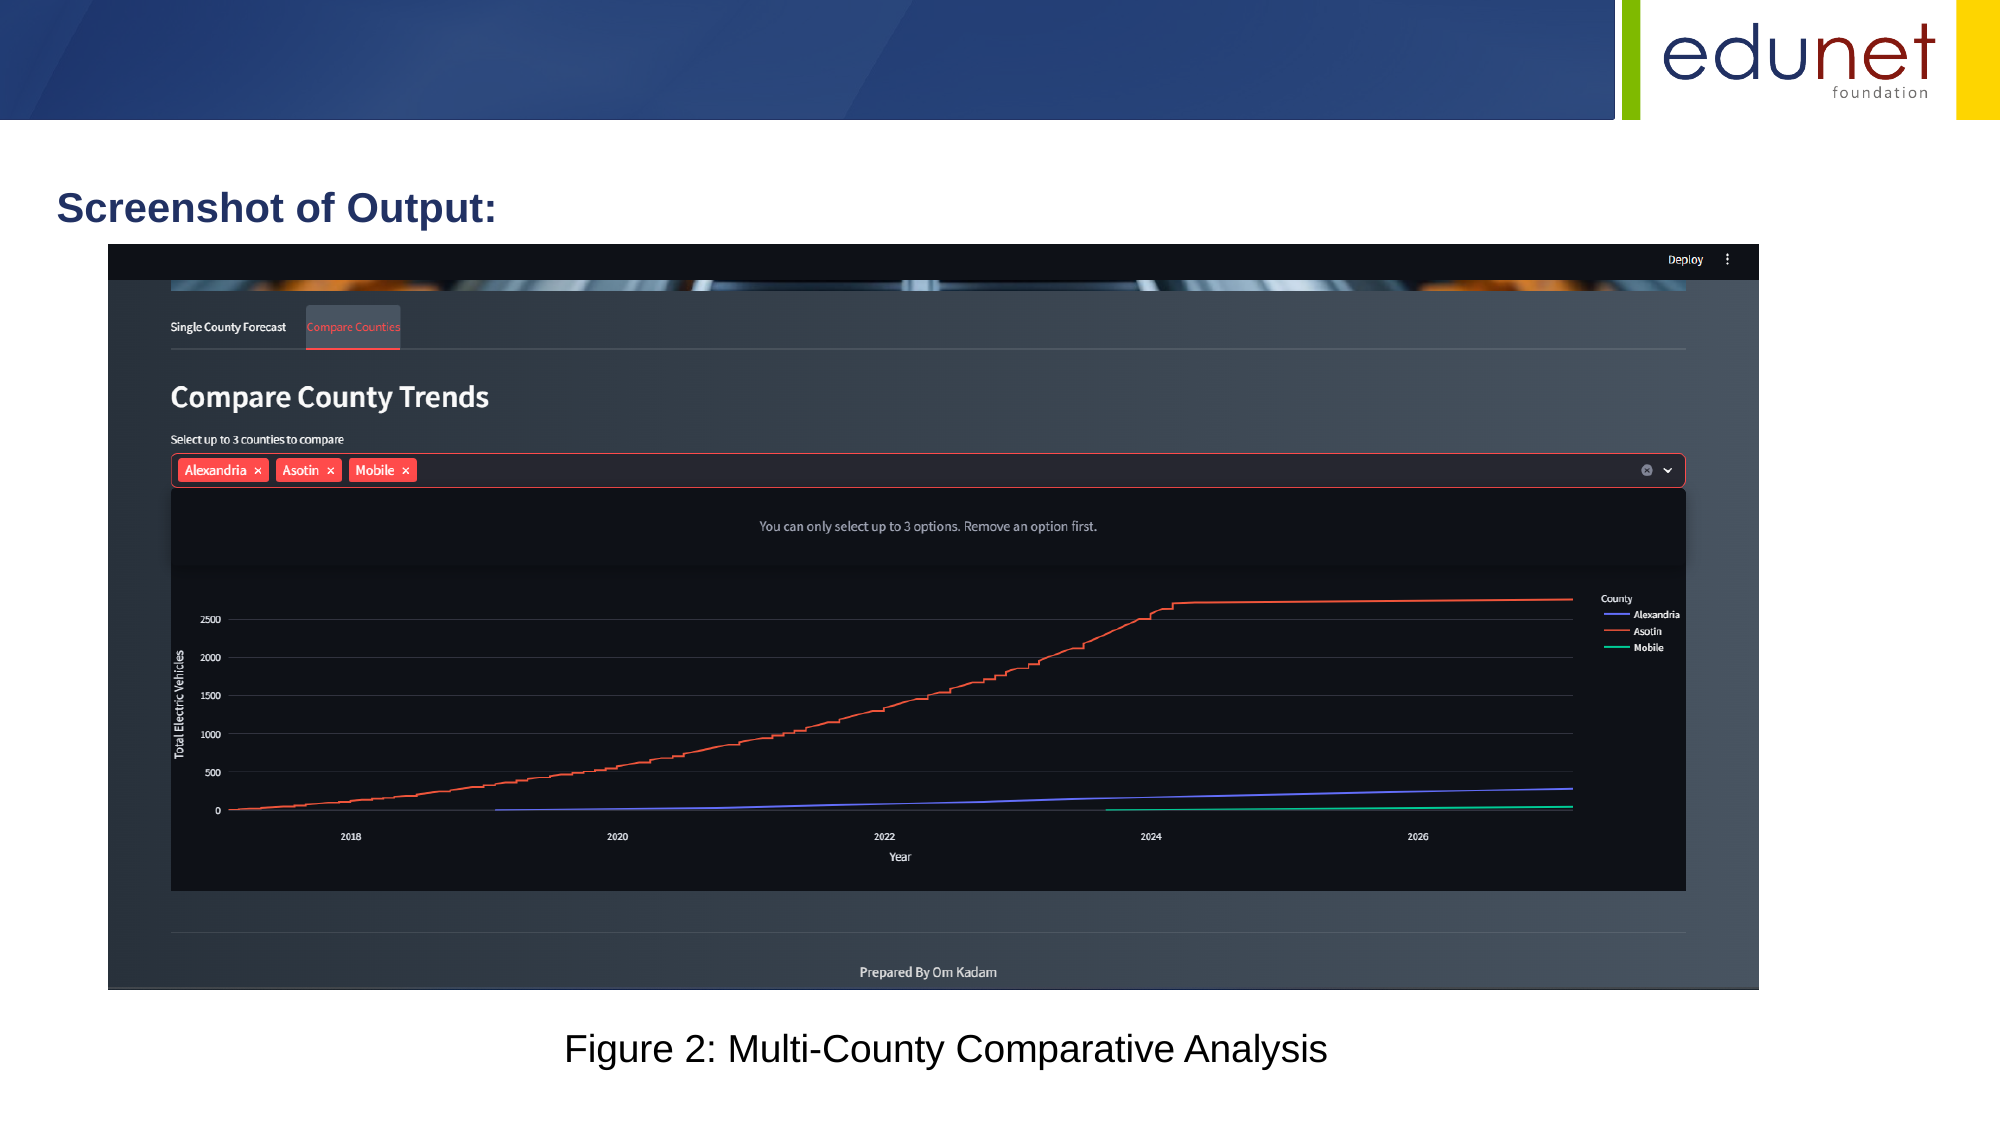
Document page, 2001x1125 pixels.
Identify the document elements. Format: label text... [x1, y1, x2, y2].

picture [1652, 12, 1948, 108]
text_box Figure 2: Multi-County Comparative Analysis [549, 1016, 1344, 1078]
picture [108, 244, 1759, 990]
text_box Screenshot of Output: [41, 172, 1043, 238]
